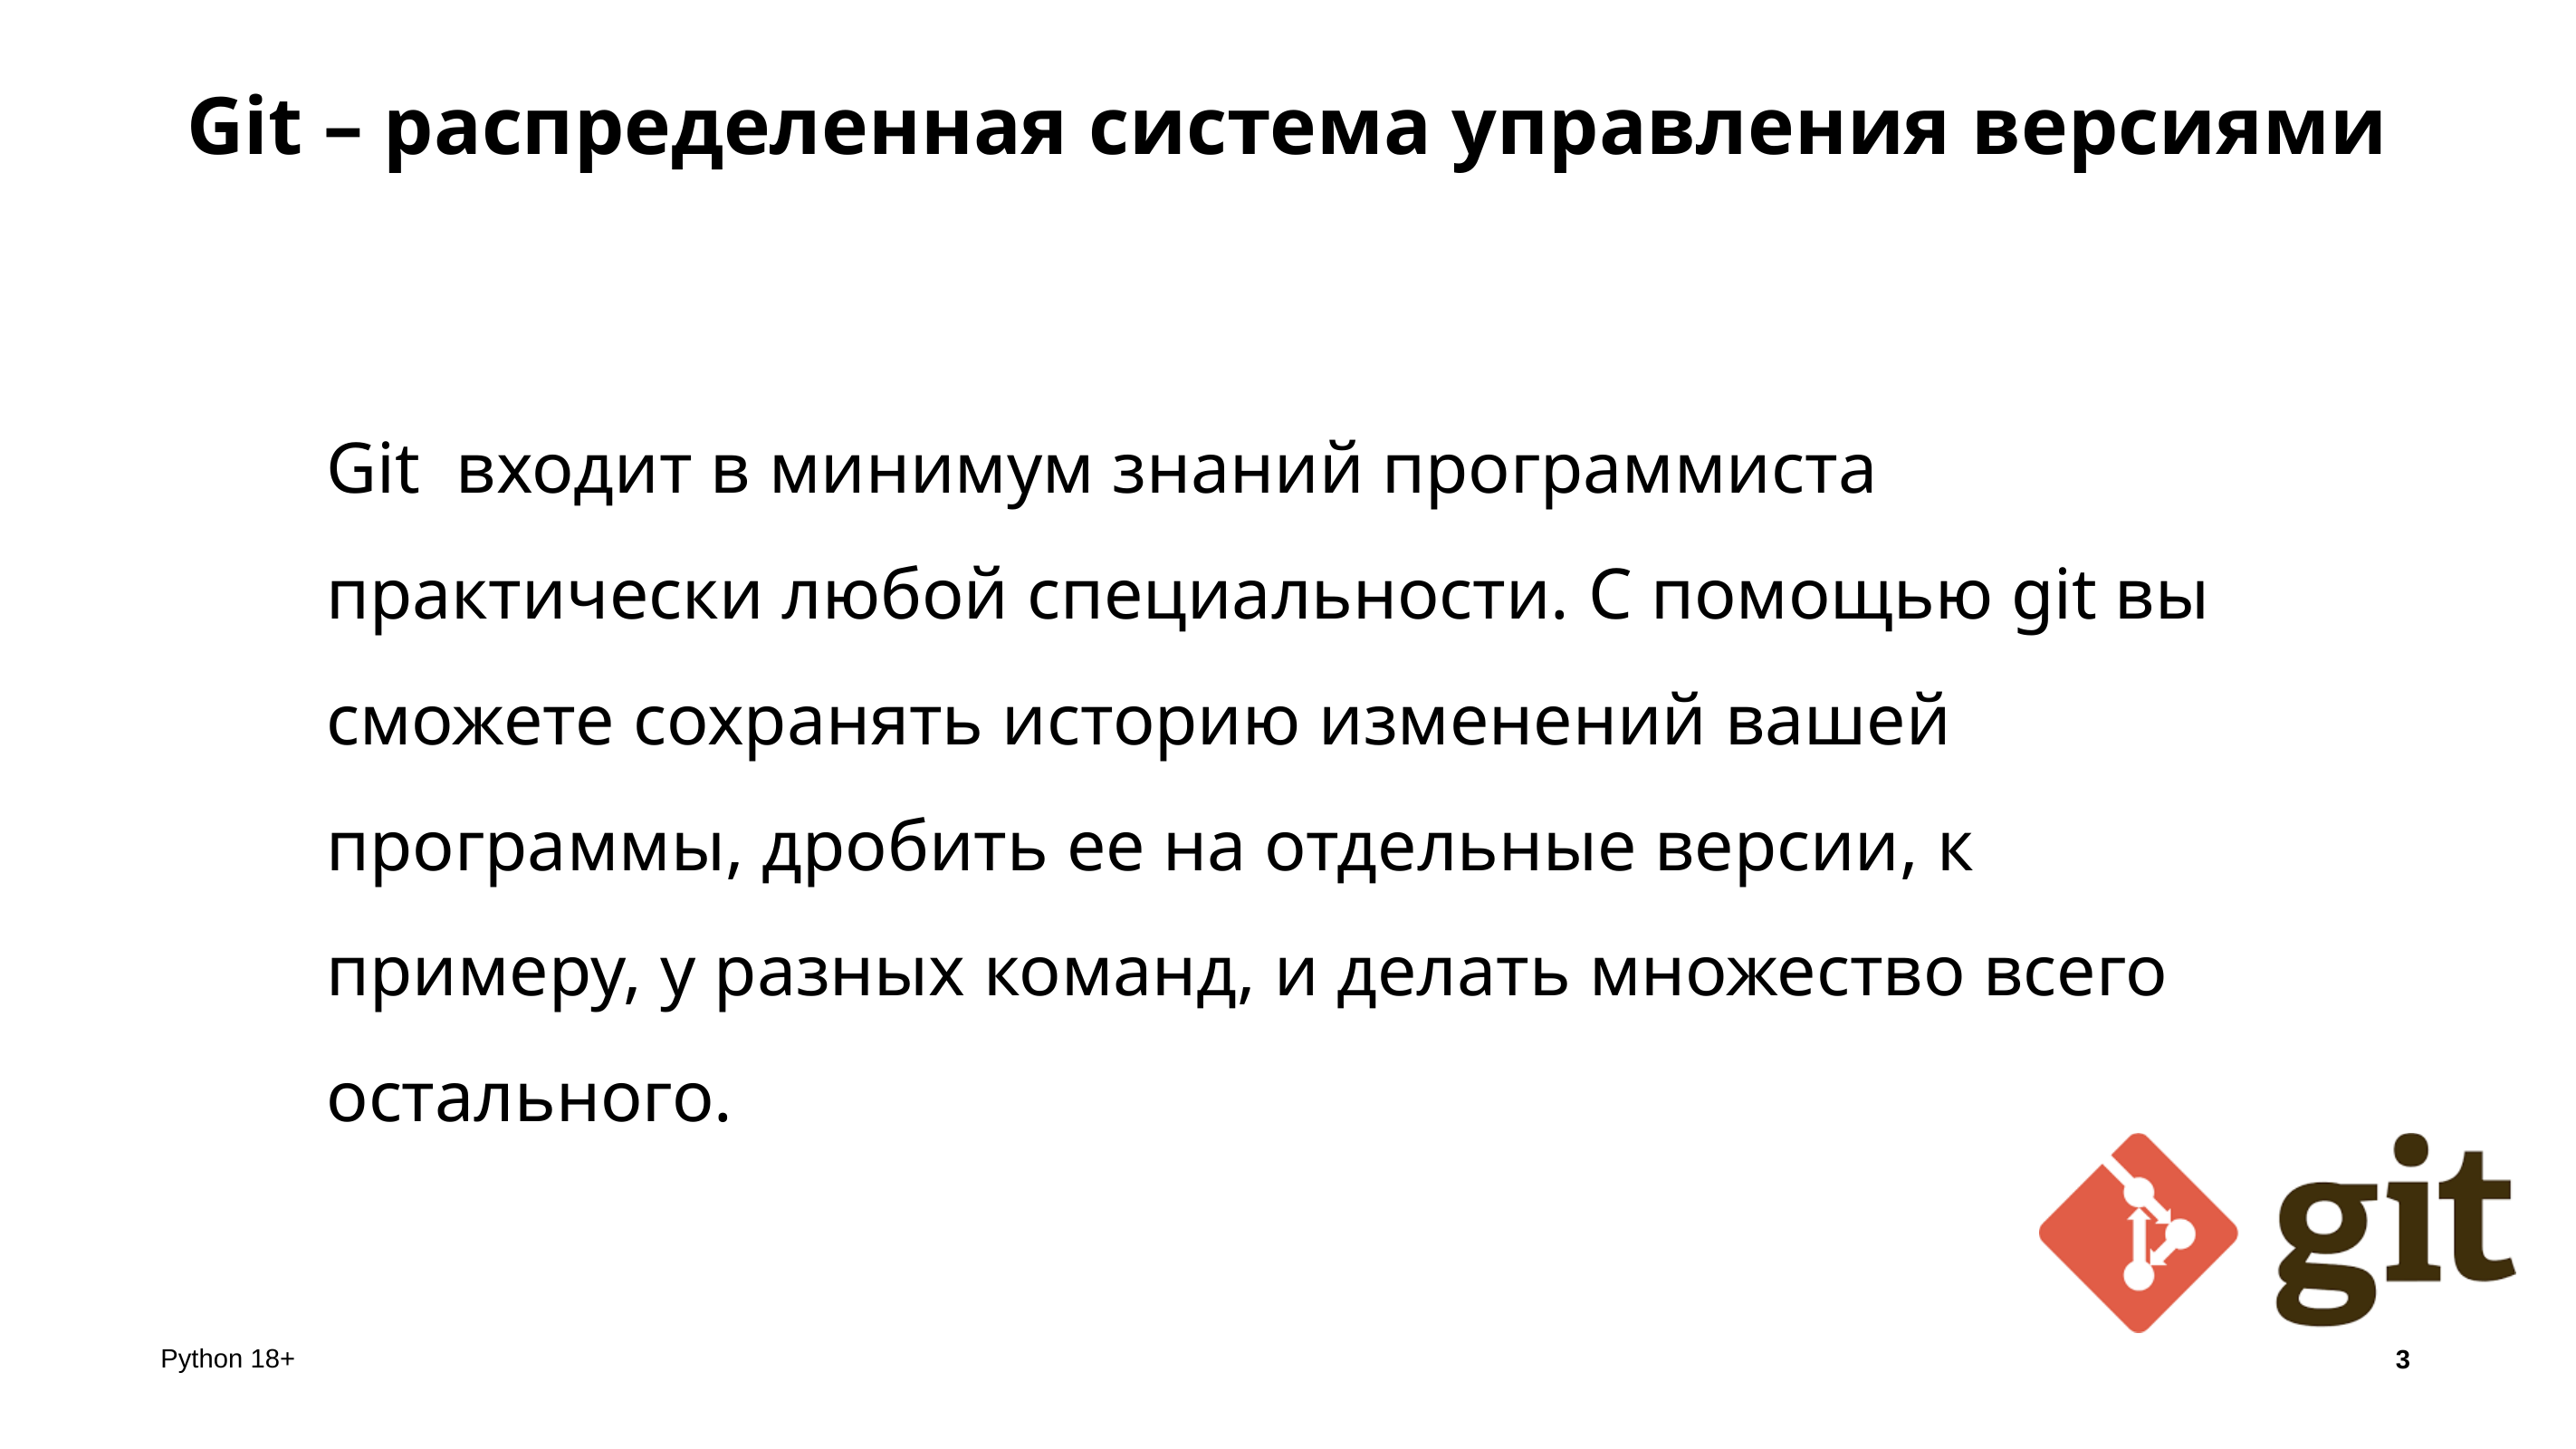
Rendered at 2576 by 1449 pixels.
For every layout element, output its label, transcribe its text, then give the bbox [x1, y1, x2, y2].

slide_number 3 [2279, 1340, 2416, 1383]
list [2039, 1133, 2516, 1333]
footer Python 18+ [160, 1334, 2030, 1383]
text_box Git входит в минимум знаний программиста практически любой специальности. C помощью git вы сможете сохранять историю изменений вашей программы, дробить ее на отдельные версии, к примеру, у разных команд, и делать множество всего остального. [326, 365, 2280, 1152]
title Git – распределенная система управления версиями [160, 70, 2415, 236]
